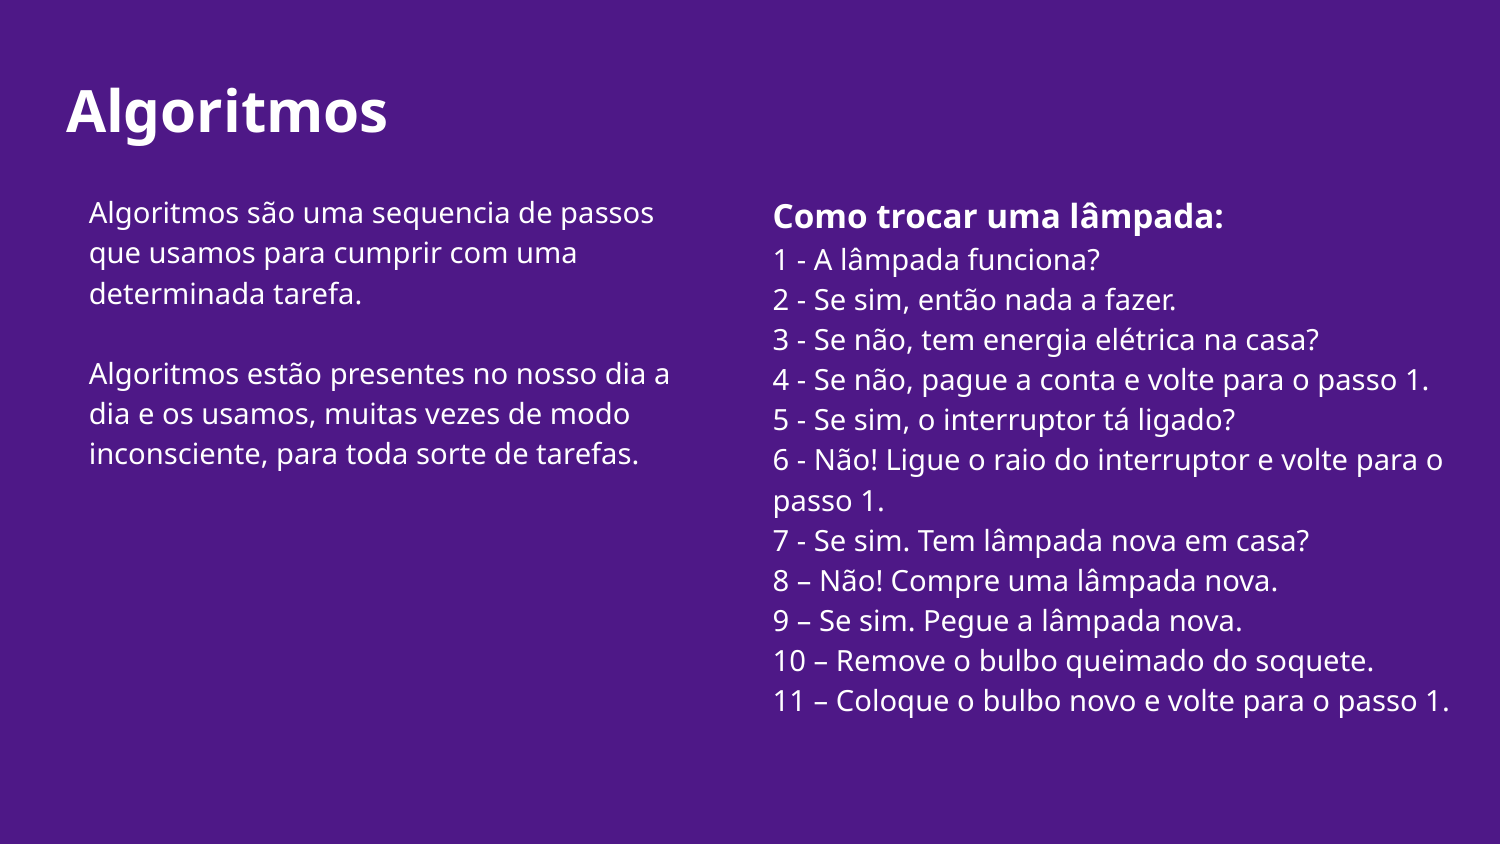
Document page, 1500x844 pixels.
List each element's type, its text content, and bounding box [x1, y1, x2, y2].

title Algoritmos [51, 58, 1449, 153]
list Como trocar uma lâmpada: 1 - A lâmpada funciona? 2 - Se sim, então nada a fazer. 3 - Se não, tem energia elétrica na casa? 4 - Se não, pague a conta e volte para o passo 1. 5 - Se sim, o interruptor tá ligado? 6 - Não! Ligue o raio do interruptor e volte para o passo 1. 7 - Se sim. Tem lâmpada nova em casa? 8 – Não! Compre uma lâmpada nova. 9 – Se sim. Pegue a lâmpada nova. 10 – Remove o bulbo queimado do soquete. 11 – Coloque o bulbo novo e volte para o passo 1. [734, 174, 1470, 826]
list Algoritmos são uma sequencia de passos que usamos para cumprir com uma determinada tarefa. Algoritmos estão presentes no nosso dia a dia e os usamos, muitas vezes de modo inconsciente, para toda sorte de tarefas. [51, 174, 708, 736]
